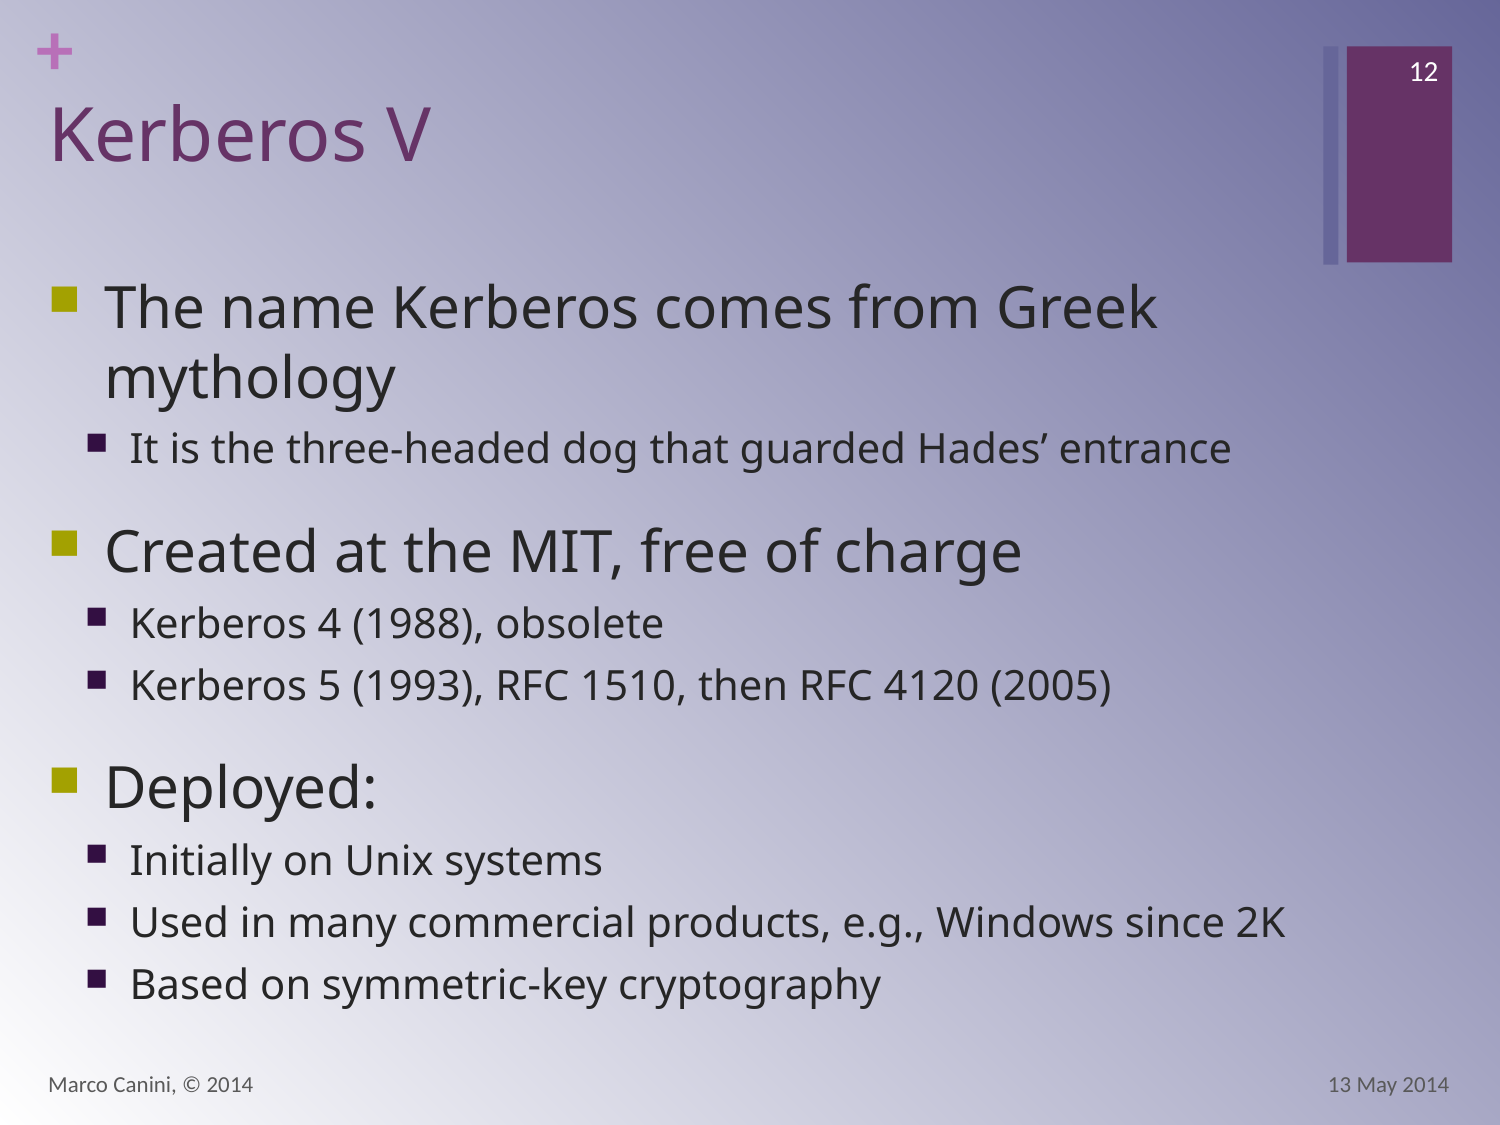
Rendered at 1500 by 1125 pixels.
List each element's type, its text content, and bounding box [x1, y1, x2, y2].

footer Marco Canini, © 2014 [33, 1053, 1038, 1114]
list The name Kerberos comes from Greek mythology It is the three-headed dog that guarded Hades’ entrance Created at the MIT, free of charge Kerberos 4 (1988), obsolete Kerberos 5 (1993), RFC 1510, then RFC 4120 (2005) Deployed: Initially on Unix systems Used in many commercial products, e.g., Windows since 2K Based on symmetric-key cryptography [33, 262, 1465, 1054]
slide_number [1114, 1053, 1465, 1114]
slide_number 12 [1362, 39, 1454, 100]
title Kerberos V [33, 79, 1322, 262]
